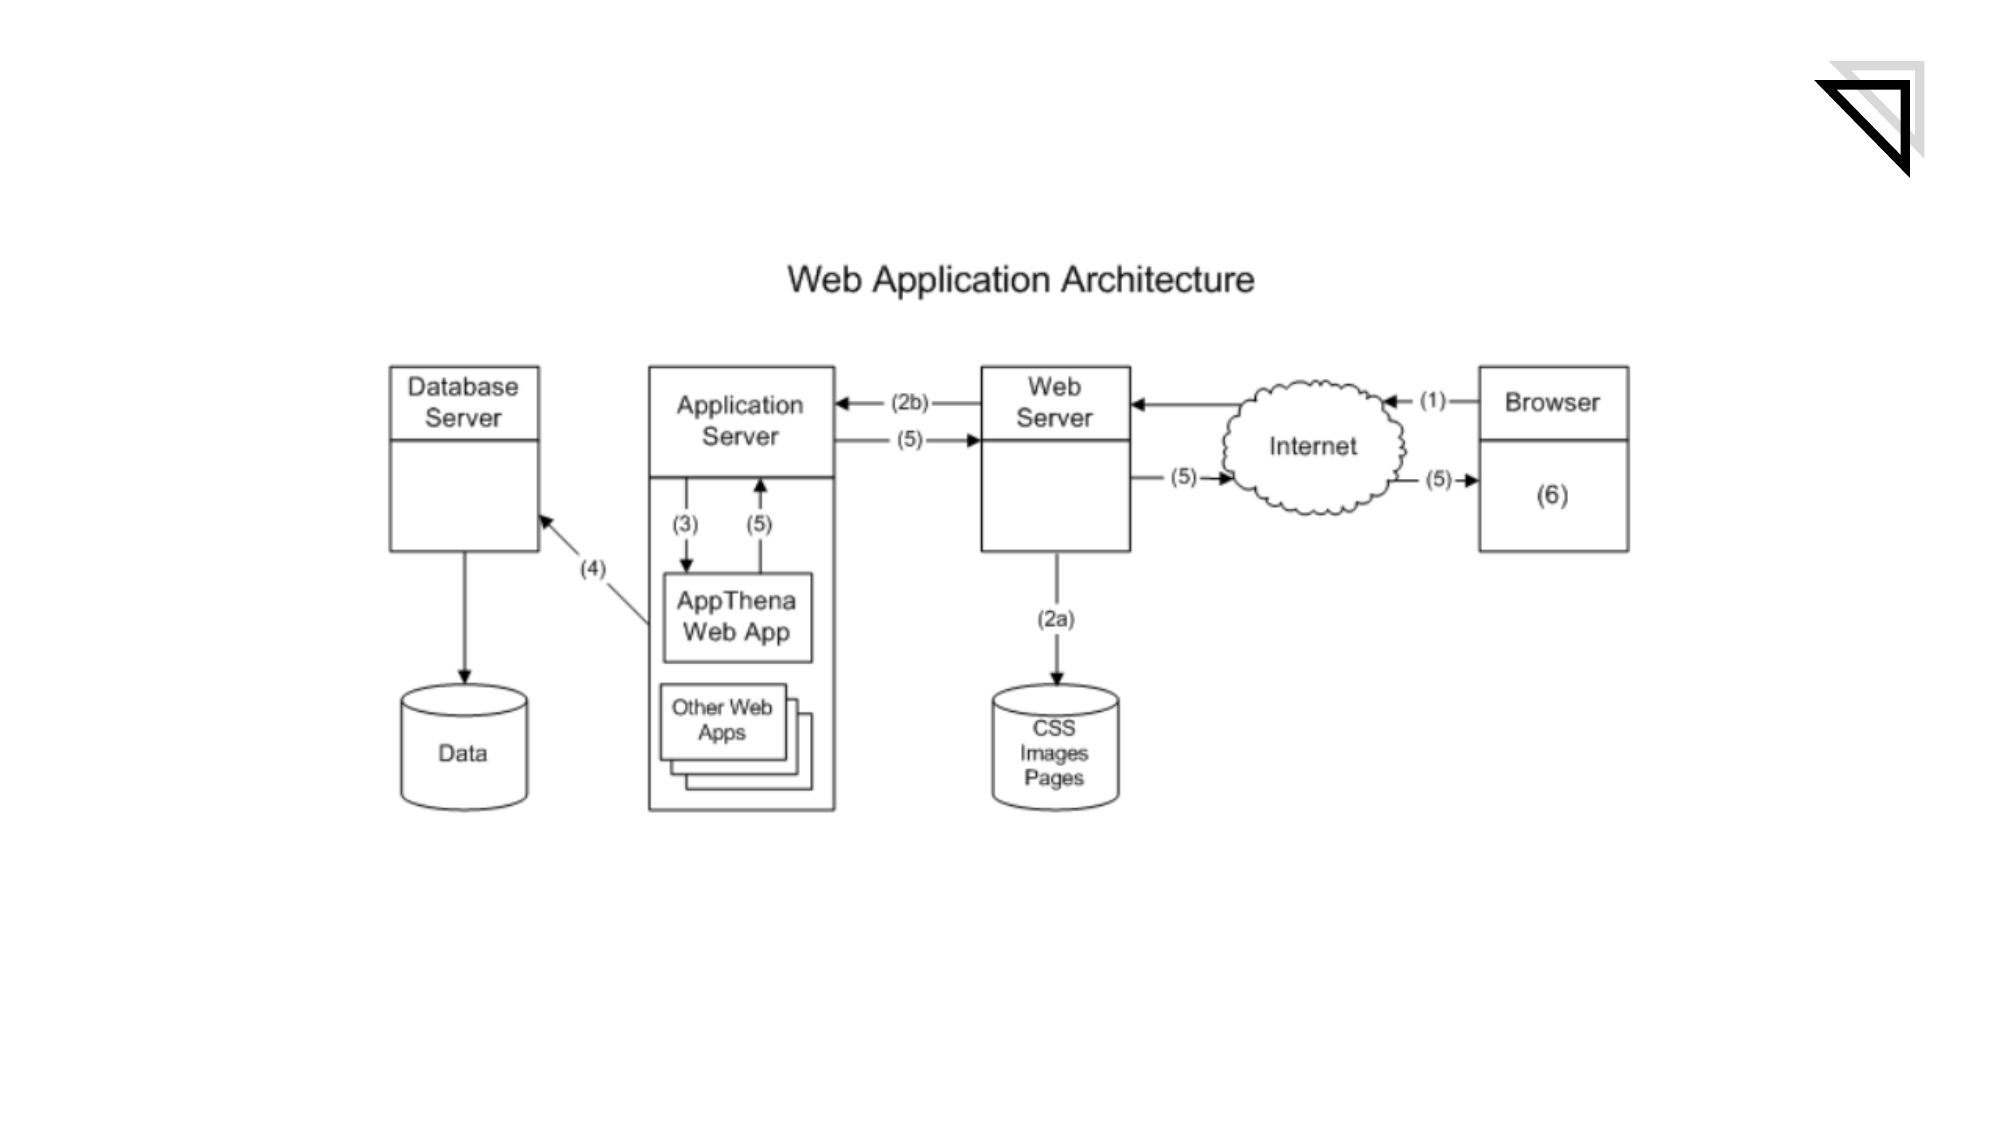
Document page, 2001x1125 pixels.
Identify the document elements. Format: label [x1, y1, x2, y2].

picture [257, 209, 1743, 916]
text_box [1822, 68, 1923, 164]
